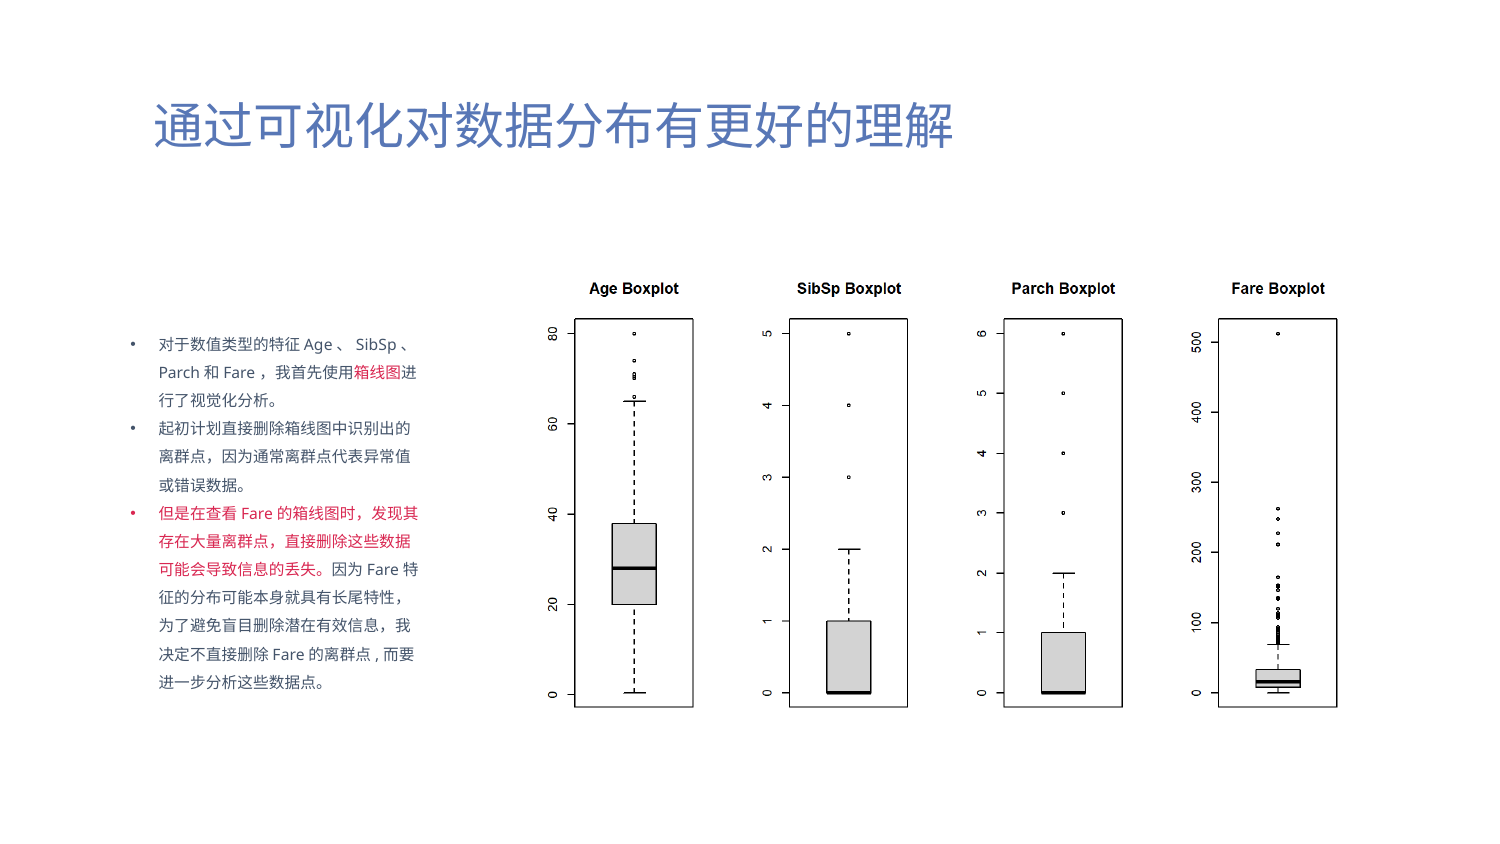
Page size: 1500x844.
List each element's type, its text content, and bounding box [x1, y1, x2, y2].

text_box 通过可视化对数据分布有更好的理解 [139, 86, 997, 162]
picture [525, 259, 1385, 757]
text_box 对于数值类型的特征Age、SibSp、Parch和Fare，我首先使用箱线图进行了视觉化分析。 起初计划直接删除箱线图中识别出的离群点，因为通常离群点代表异常值或错误数据。 但是在查看Fare的箱线图时，发现其存在大量离群点，直接删除这些数据可能会导致信息的丢失。因为Fare特征的分布可能本身就具有长尾特性，为了避免盲目删除潜在有效信息，我决定不直接删除Fare的离群点,而要进一步分析这些数据点。 [115, 317, 436, 699]
